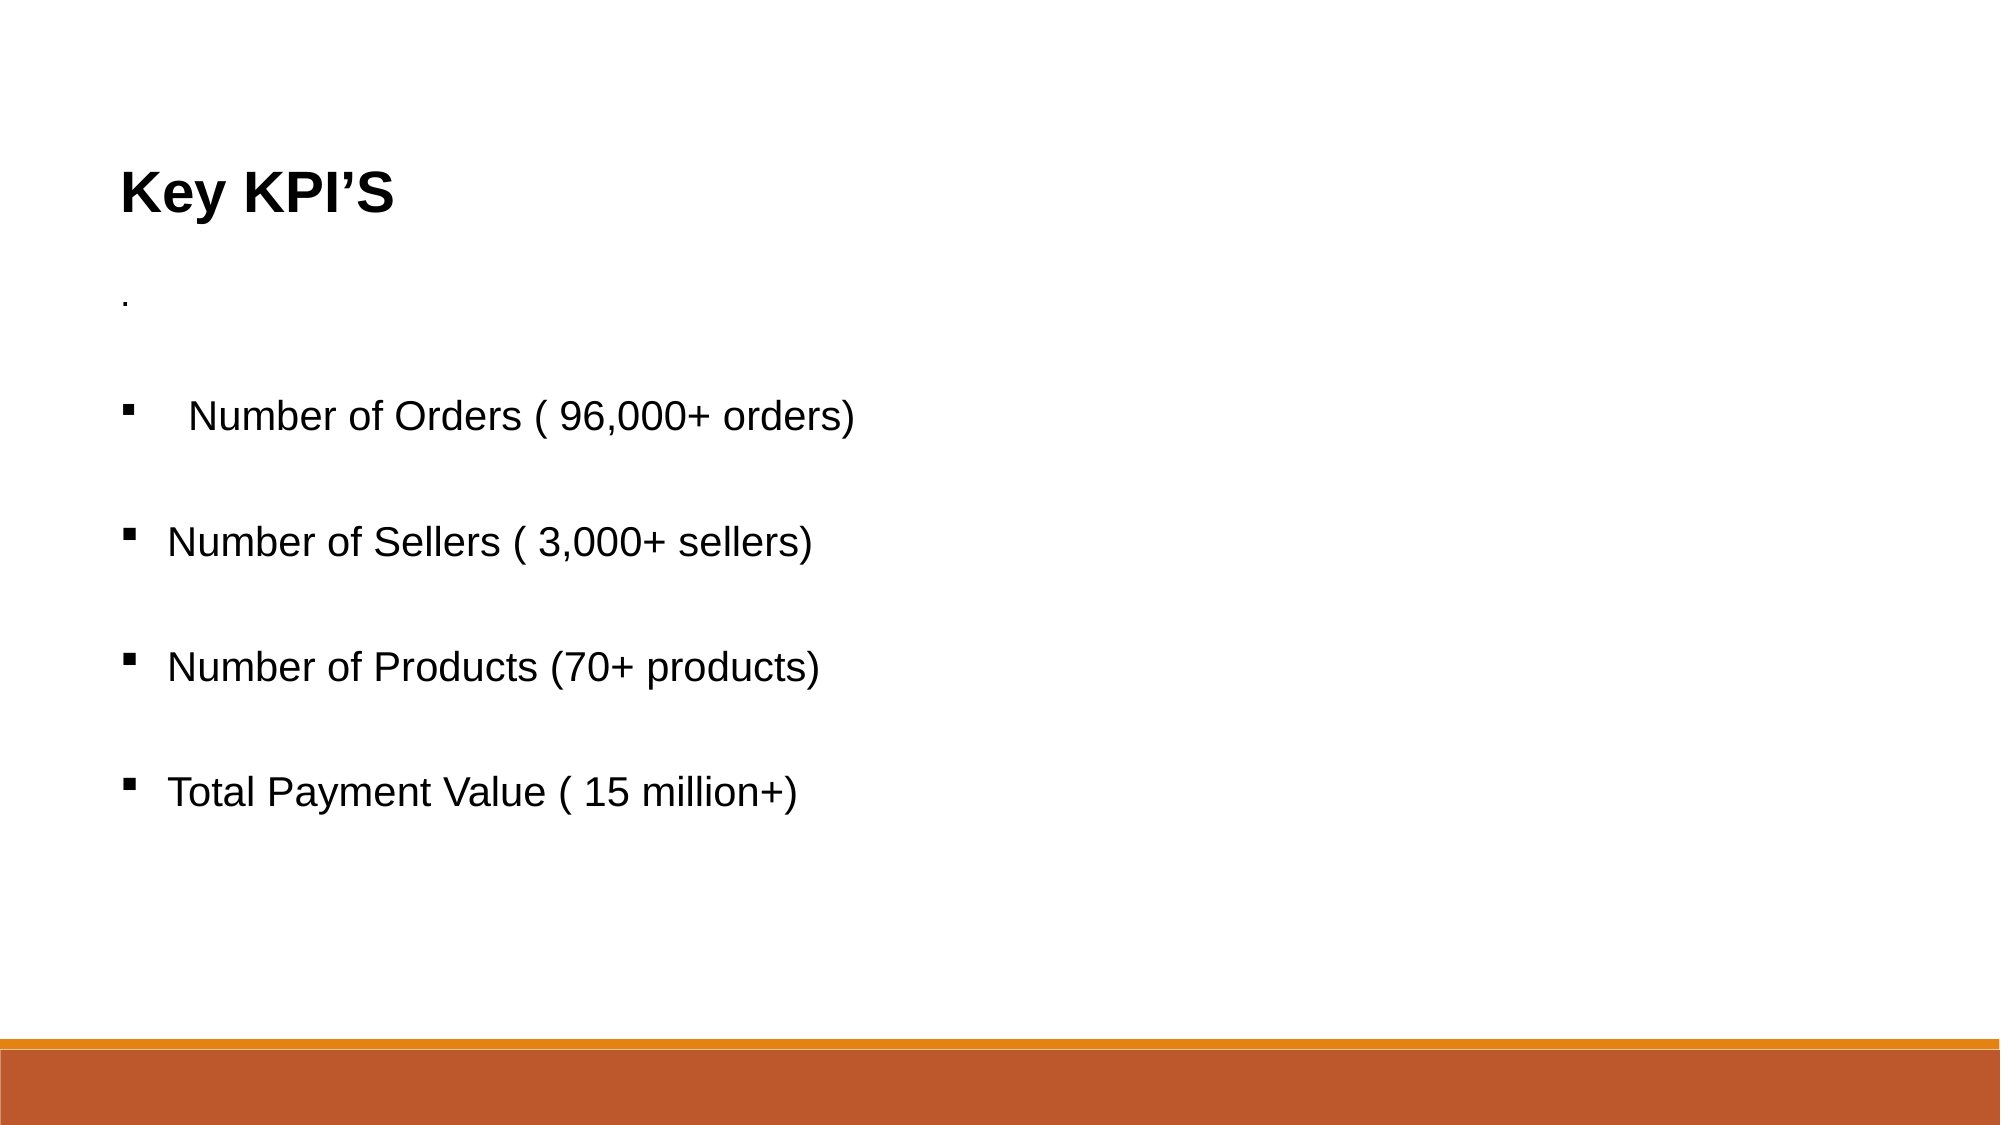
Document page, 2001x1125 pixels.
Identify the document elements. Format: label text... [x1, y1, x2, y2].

text_box Key KPI’S . Number of Orders ( 96,000+ orders) Number of Sellers ( 3,000+ sellers) Number of Products (70+ products) Total Payment Value ( 15 million+) [105, 146, 1502, 822]
